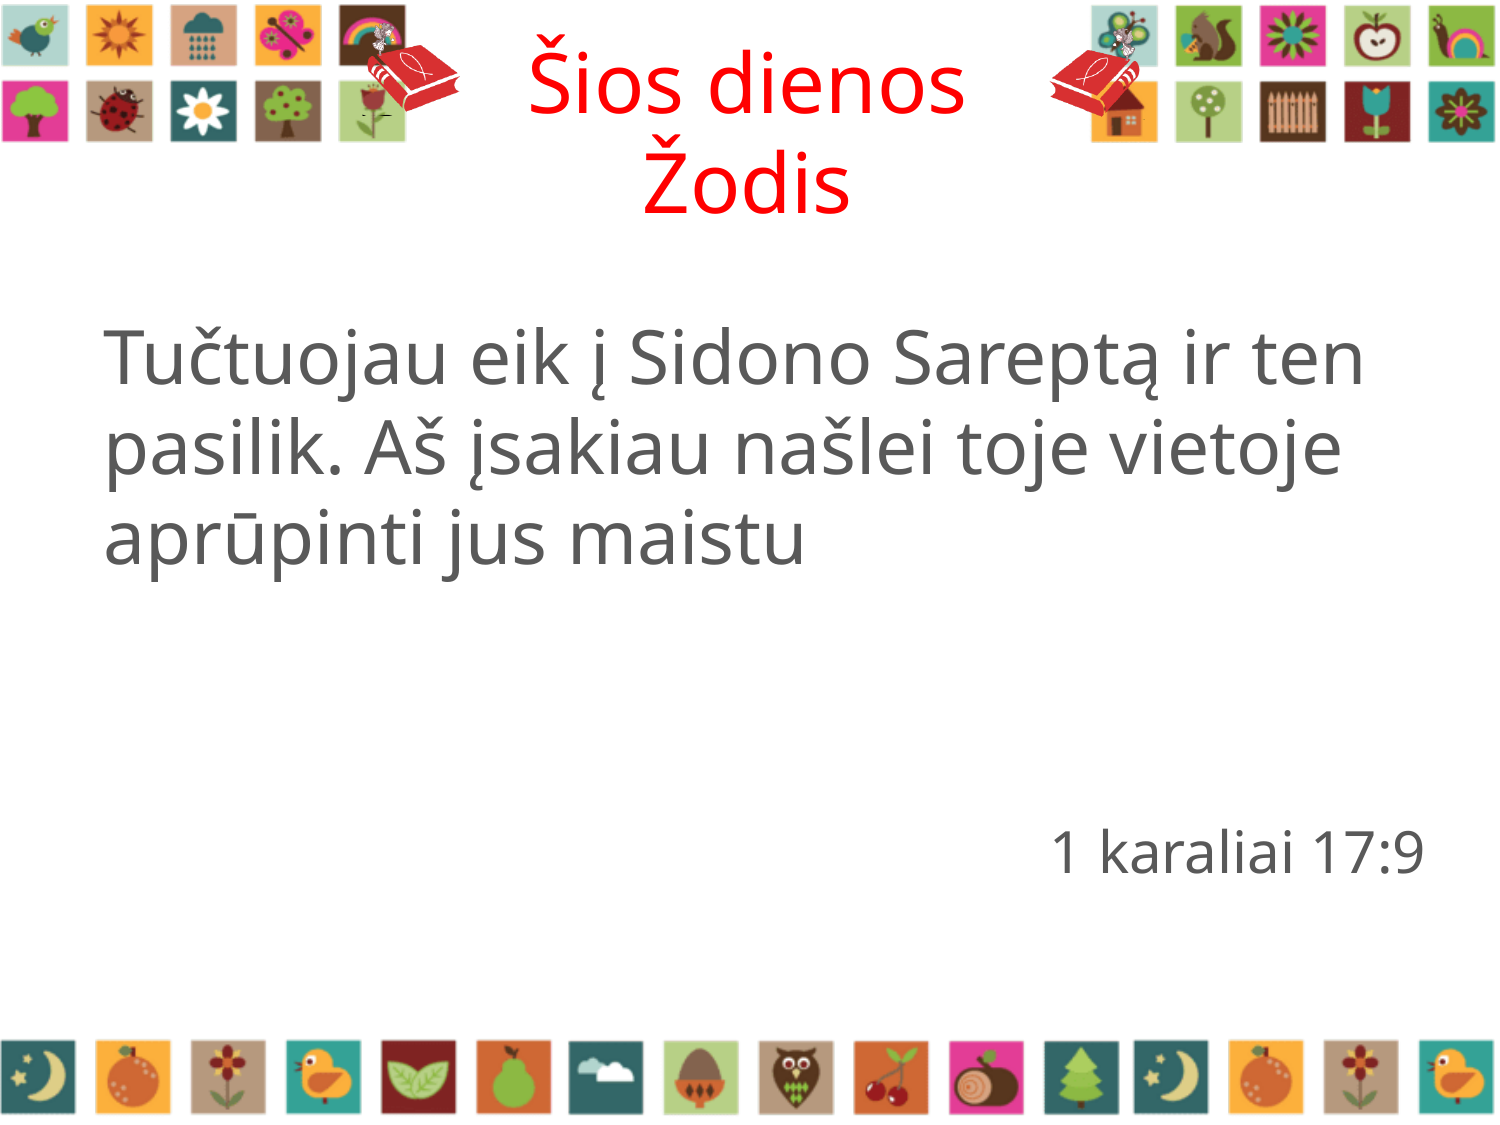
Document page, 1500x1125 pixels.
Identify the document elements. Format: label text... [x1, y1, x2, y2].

text_box Tučtuojau eik į Sidono Sareptą ir ten pasilik. Aš įsakiau našlei toje vietoje aprūpinti jus maistu [88, 302, 1436, 588]
picture [0, 3, 492, 150]
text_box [0, 1028, 1500, 1118]
text_box 1 karaliai 17:9 [808, 807, 1441, 893]
picture [1017, 3, 1500, 150]
text_box Šios dienos Žodis [415, 22, 1081, 238]
